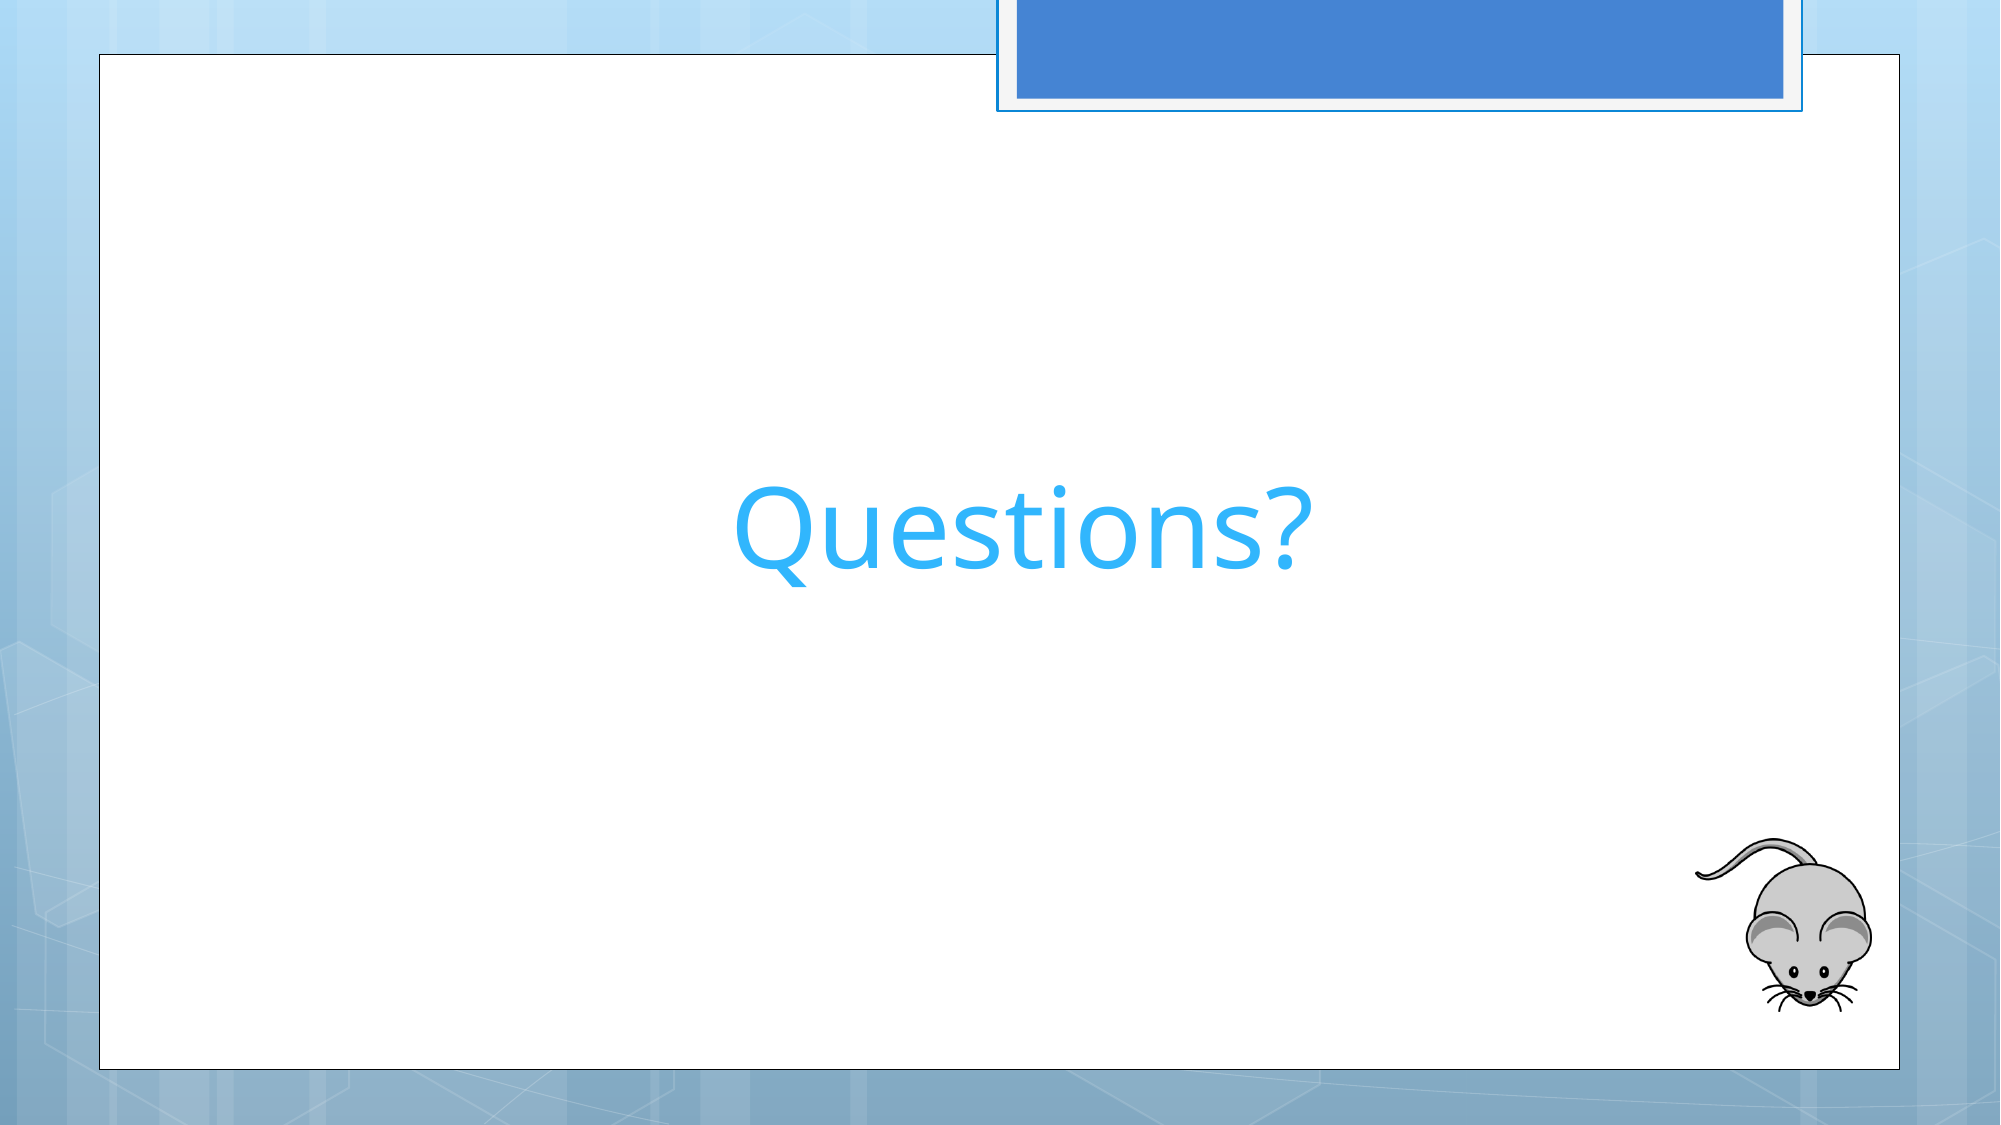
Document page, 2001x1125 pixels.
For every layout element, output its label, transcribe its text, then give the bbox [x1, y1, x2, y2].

picture [1695, 838, 1872, 1013]
title Questions? [291, 418, 1754, 629]
